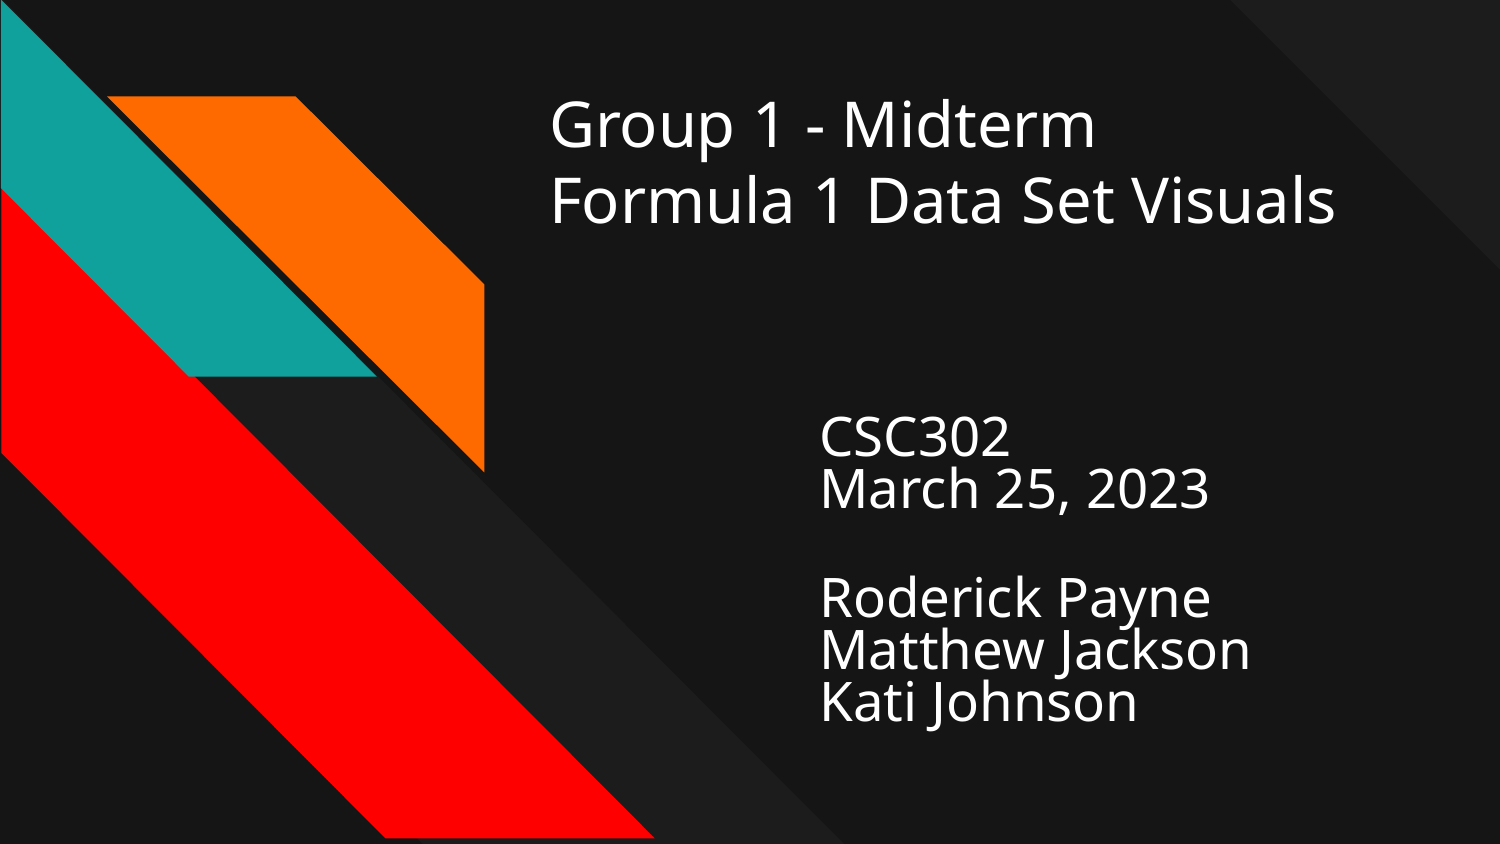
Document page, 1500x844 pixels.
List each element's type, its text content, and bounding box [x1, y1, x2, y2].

subtitle CSC302 March 25, 2023 Roderick Payne Matthew Jackson Kati Johnson [804, 399, 1374, 483]
title Group 1 - Midterm Formula 1 Data Set Visuals [534, 69, 1358, 329]
